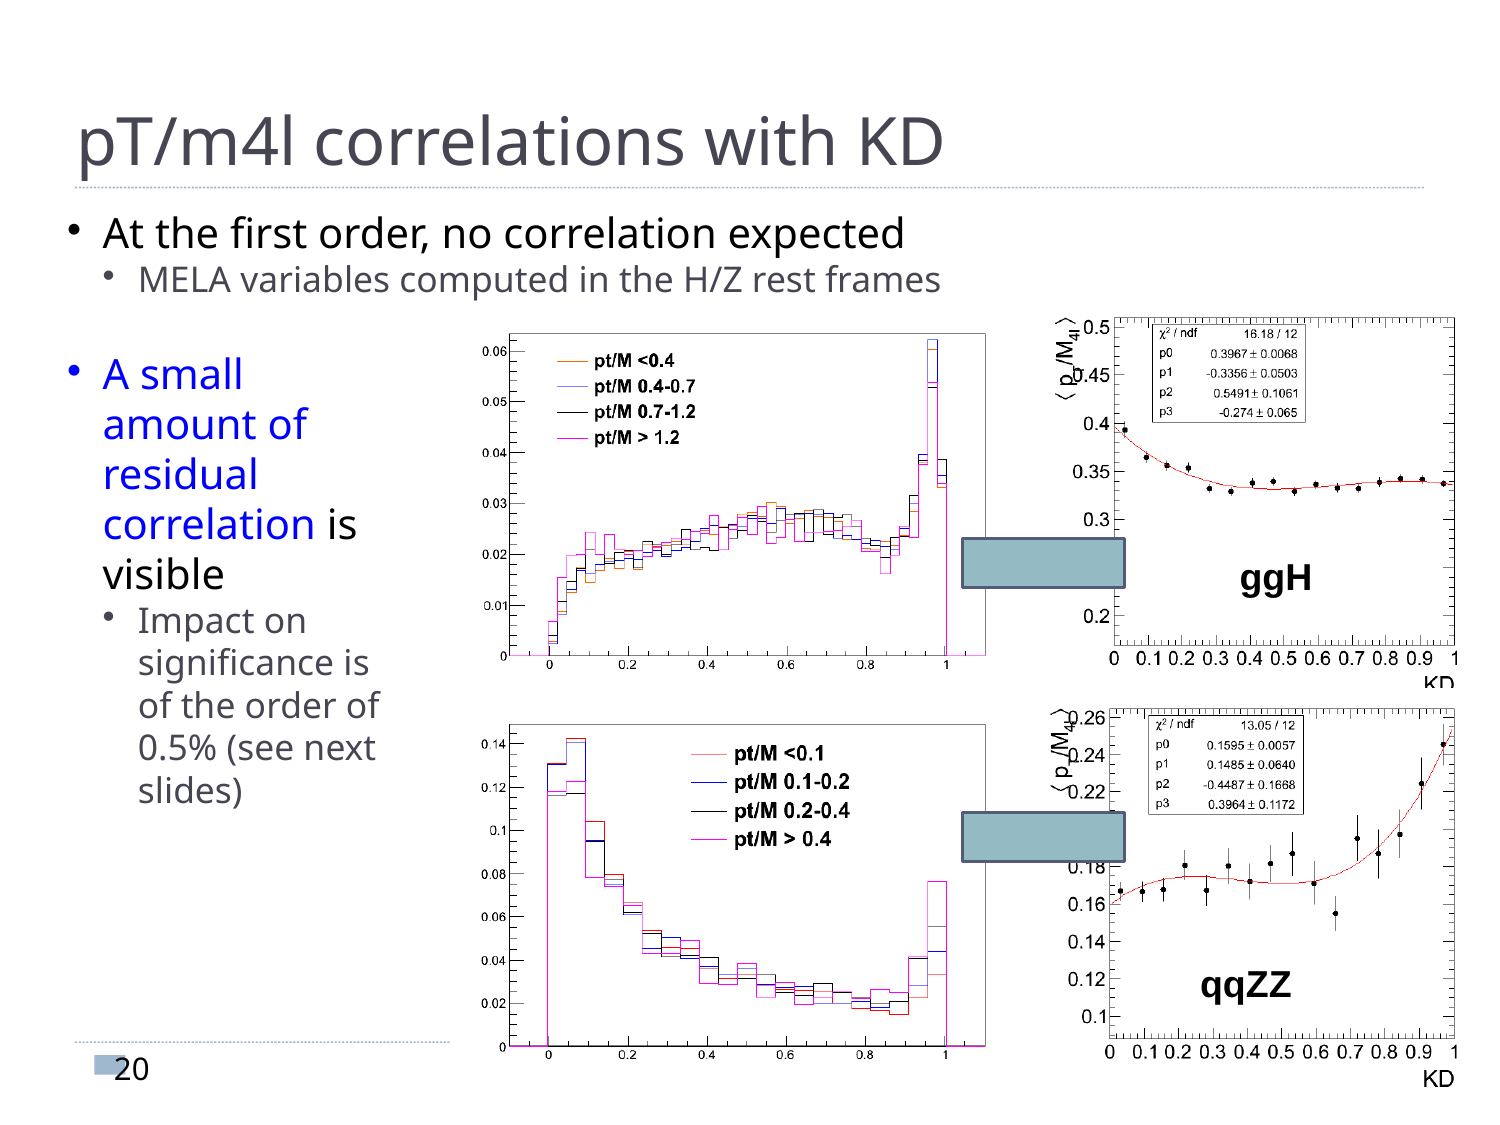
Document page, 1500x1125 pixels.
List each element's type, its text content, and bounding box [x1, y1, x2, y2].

picture [1045, 296, 1476, 1101]
text_box At the first order, no correlation expected MELA variables computed in the H/Z rest frames [53, 199, 1450, 1107]
text_box pT/m4l correlations with KD [62, 62, 1463, 186]
picture [449, 292, 1044, 1087]
